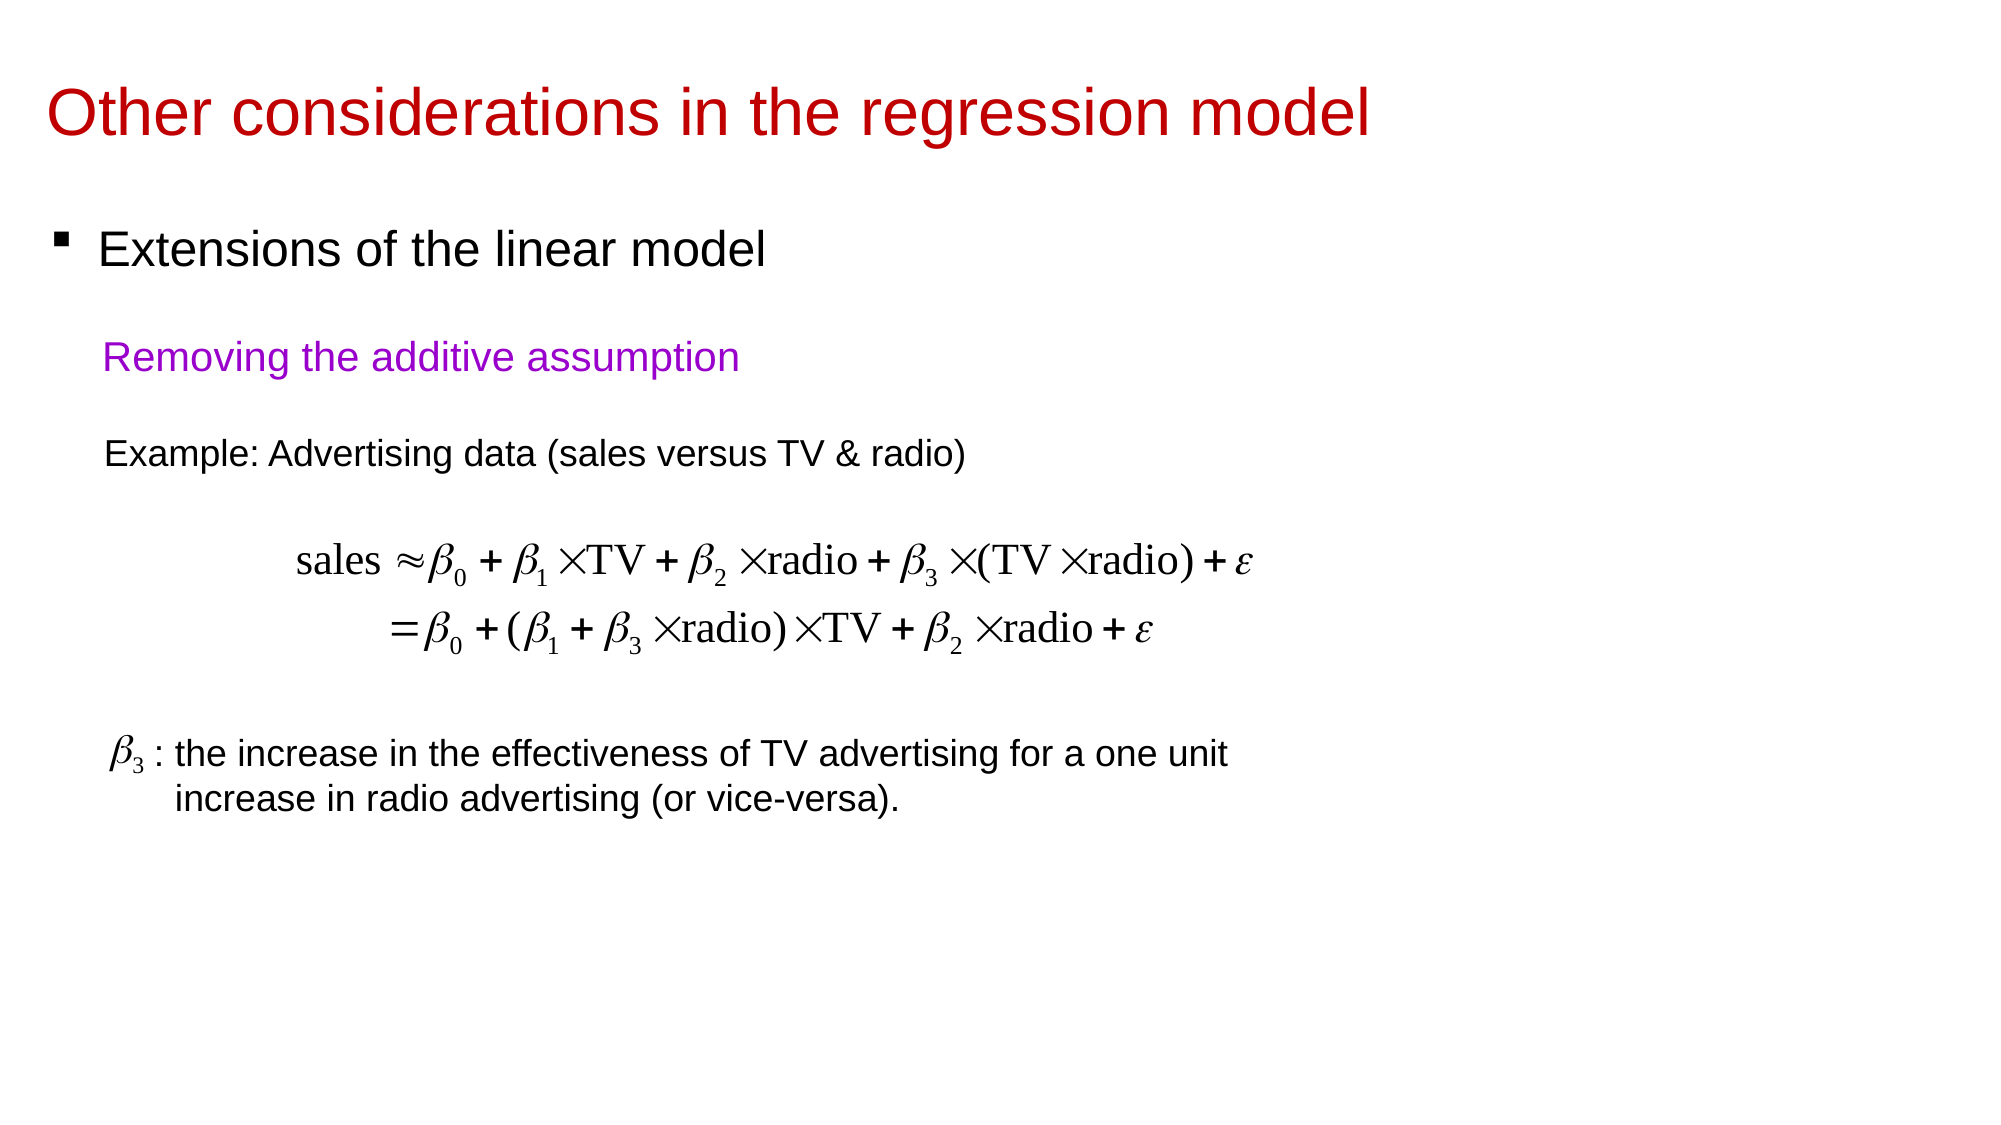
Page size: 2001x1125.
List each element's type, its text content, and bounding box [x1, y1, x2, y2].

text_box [101, 721, 150, 784]
text_box Extensions of the linear model [35, 208, 1474, 284]
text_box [290, 530, 1265, 665]
text_box Other considerations in the regression model [31, 61, 1875, 237]
text_box : the increase in the effectiveness of TV advertising for a one unit increase in radio advertising (or vice-versa). [139, 722, 1315, 827]
text_box Example: Advertising data (sales versus TV & radio) [89, 422, 1477, 482]
text_box Removing the additive assumption [87, 322, 1013, 388]
